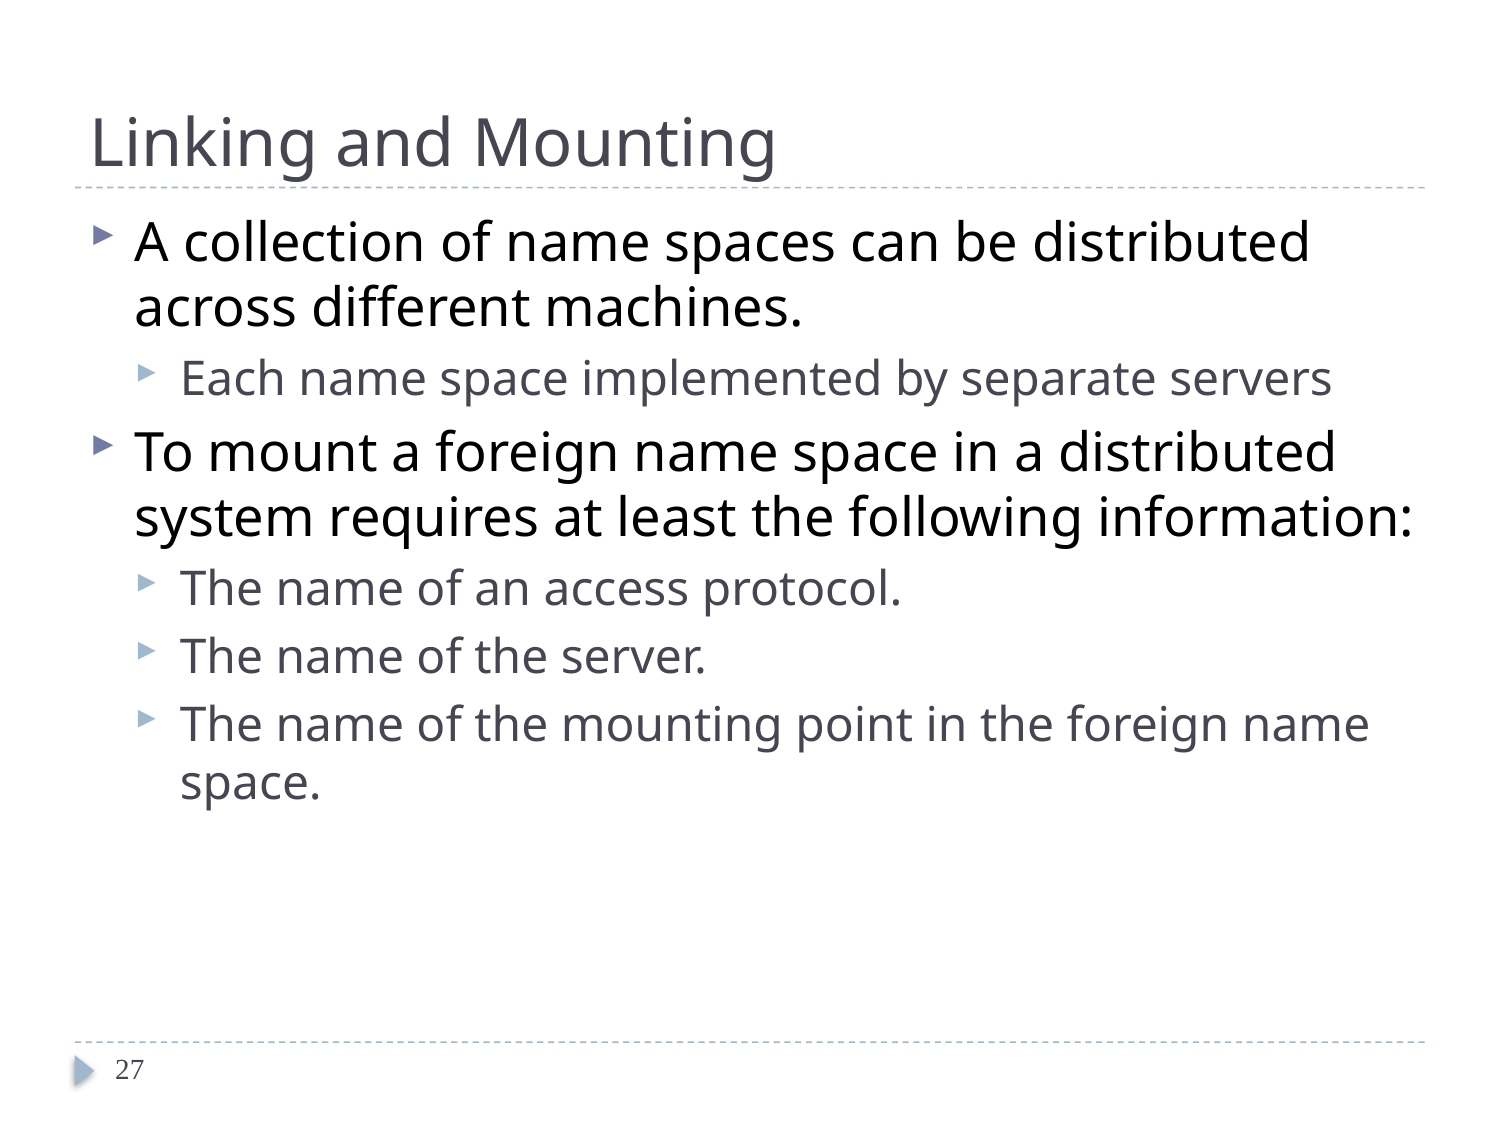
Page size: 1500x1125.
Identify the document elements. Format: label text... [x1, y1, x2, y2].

title Linking and Mounting [75, 24, 1425, 188]
slide_number 27 [100, 1042, 426, 1103]
list A collection of name spaces can be distributed across different machines. Each name space implemented by separate servers To mount a foreign name space in a distributed system requires at least the following information: The name of an access protocol. The name of the server. The name of the mounting point in the foreign name space. [75, 200, 1451, 1010]
